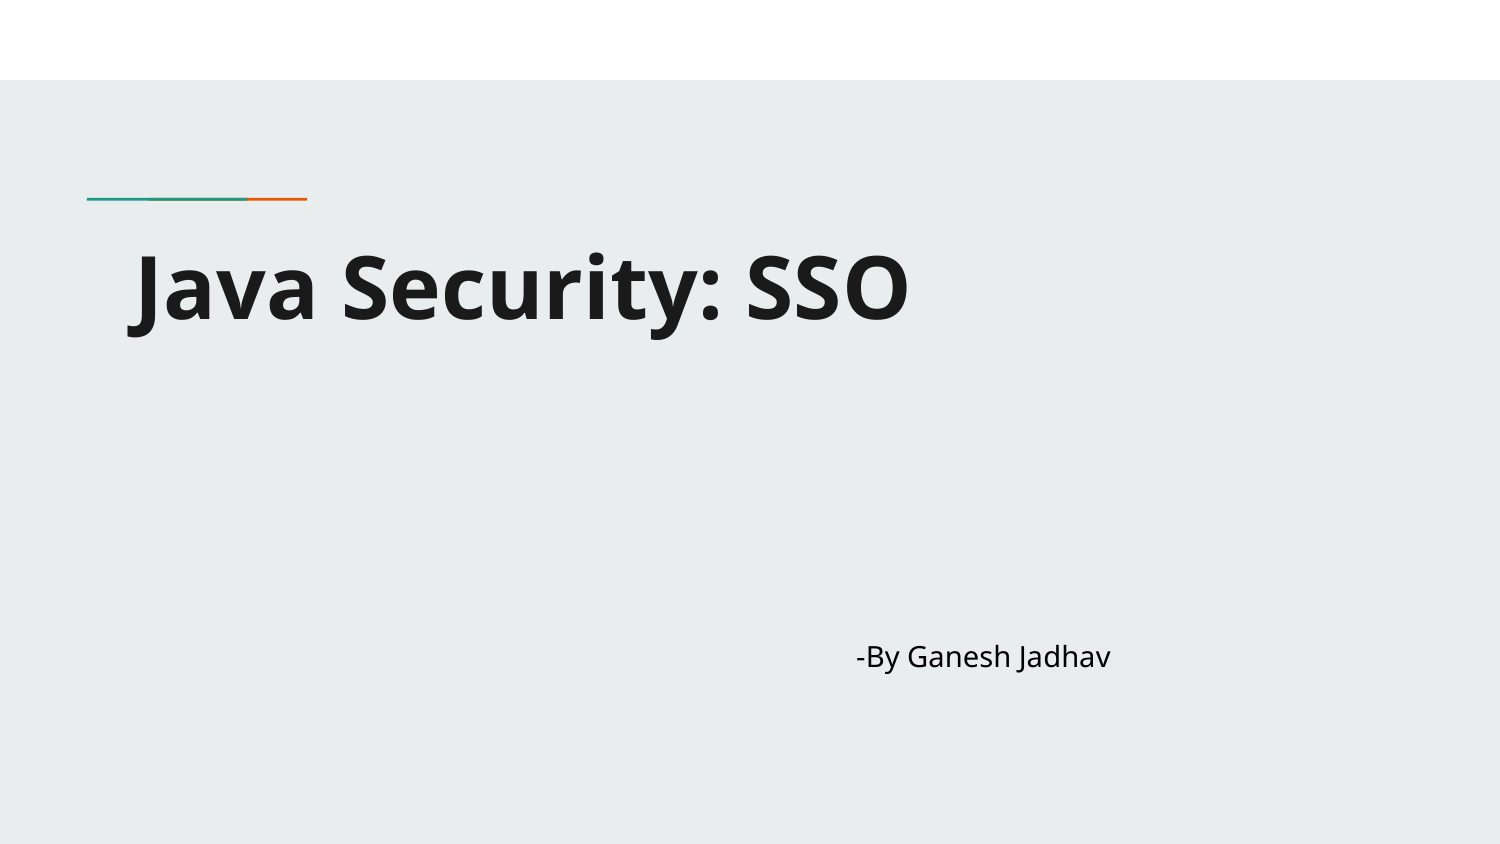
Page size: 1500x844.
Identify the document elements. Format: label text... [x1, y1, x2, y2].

text_box -By Ganesh Jadhav [841, 622, 1500, 688]
title Java Security: SSO [119, 216, 1381, 490]
